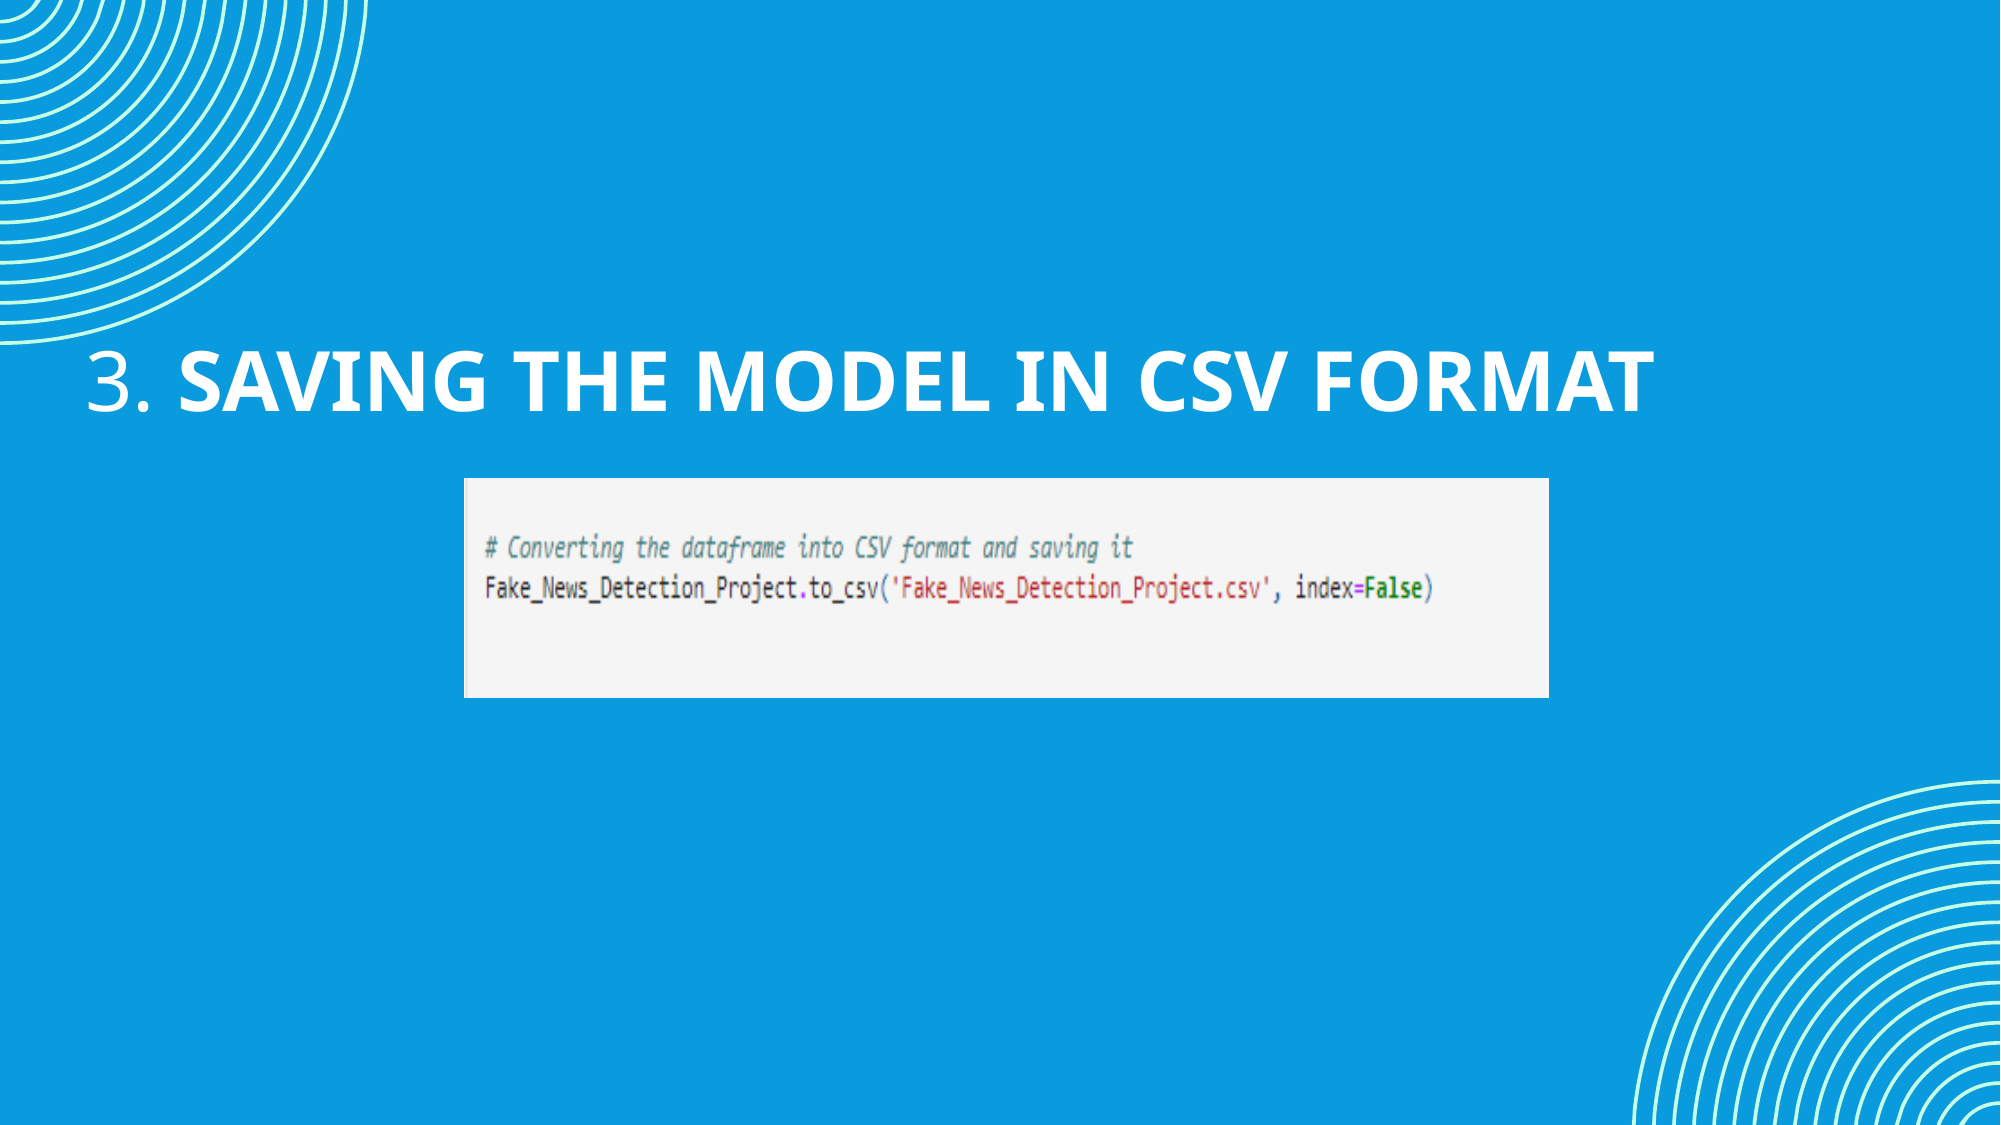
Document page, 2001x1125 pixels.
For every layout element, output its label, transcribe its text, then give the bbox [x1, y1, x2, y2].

picture [465, 479, 1548, 697]
title 3. Saving the model in CSV format [0, 64, 1743, 637]
